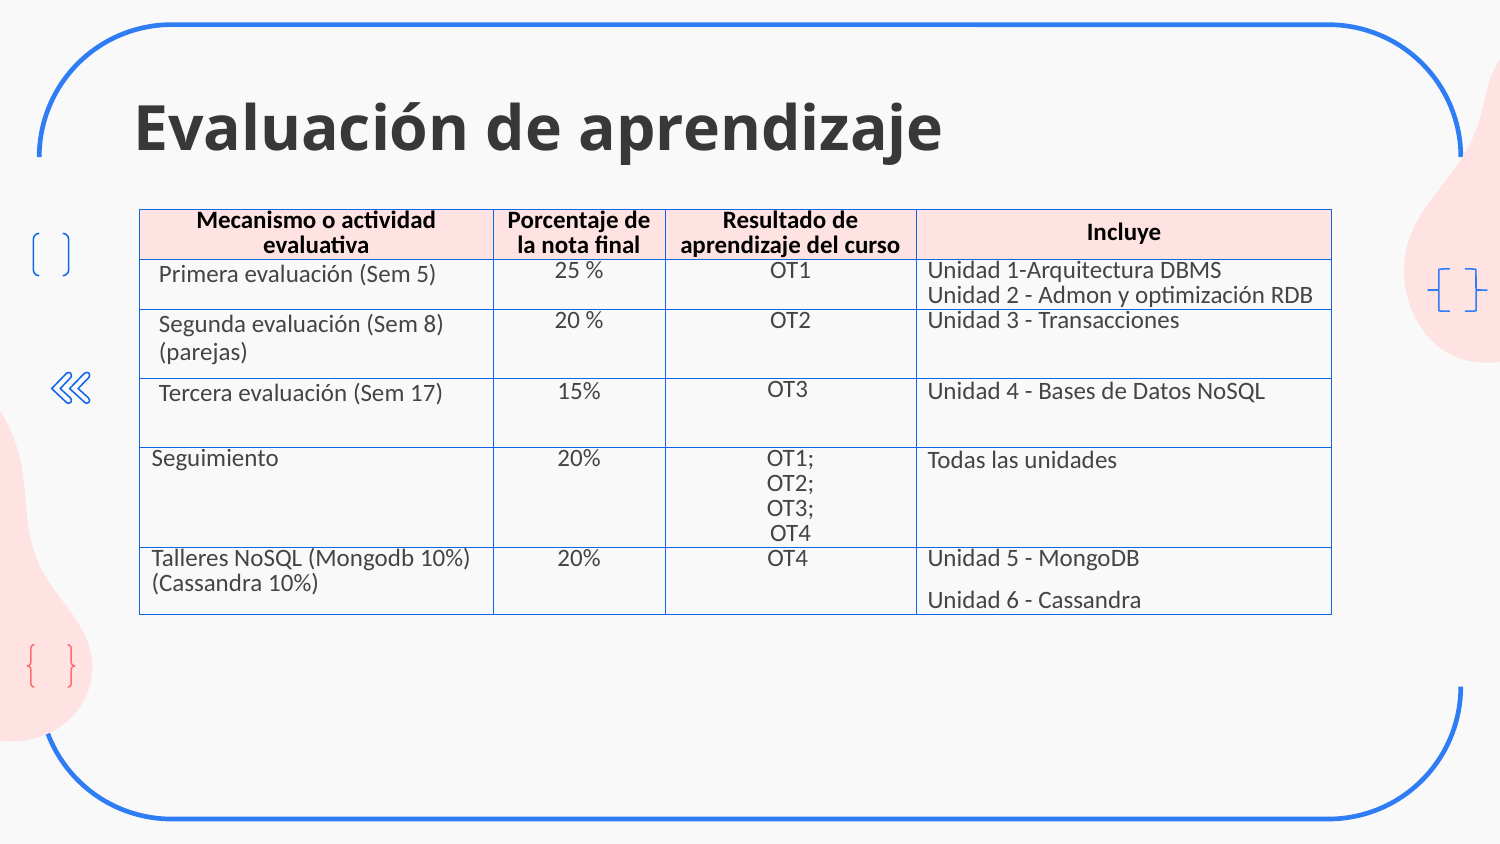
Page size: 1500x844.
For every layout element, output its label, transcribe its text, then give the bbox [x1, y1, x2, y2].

table_header Mecanismo o actividad evaluativa [140, 210, 493, 259]
table_header Resultado de aprendizaje del curso [666, 210, 916, 259]
table_cell 25 % [494, 260, 665, 309]
table_cell Seguimiento [140, 448, 493, 547]
table_cell Unidad 5 - MongoDB Unidad 6 - Cassandra [917, 548, 1331, 614]
table_cell Unidad 4 - Bases de Datos NoSQL [917, 379, 1331, 447]
table_cell Unidad 1-Arquitectura DBMS Unidad 2 - Admon y optimización RDB [917, 260, 1331, 309]
table_cell OT3 [666, 379, 916, 447]
table_cell 20 % [494, 310, 665, 378]
table_cell OT4 [666, 548, 916, 614]
table_cell 20% [494, 548, 665, 614]
table_cell Talleres NoSQL (Mongodb 10%) (Cassandra 10%) [140, 548, 493, 614]
table_cell OT1; OT2; OT3; OT4 [666, 448, 916, 547]
table_cell Todas las unidades [917, 448, 1331, 547]
table_cell OT1 [666, 260, 916, 309]
table_header Incluye [917, 210, 1331, 259]
table_cell 20% [494, 448, 665, 547]
table_header Porcentaje de la nota final [494, 210, 665, 259]
title Evaluación de aprendizaje [118, 72, 1382, 167]
table_cell Primera evaluación (Sem 5) [140, 260, 493, 309]
table_cell Unidad 3 - Transacciones [917, 310, 1331, 378]
table_cell Tercera evaluación (Sem 17) [140, 379, 493, 447]
table_cell 15% [494, 379, 665, 447]
table_cell Segunda evaluación (Sem 8) (parejas) [140, 310, 493, 378]
table_cell OT2 [666, 310, 916, 378]
